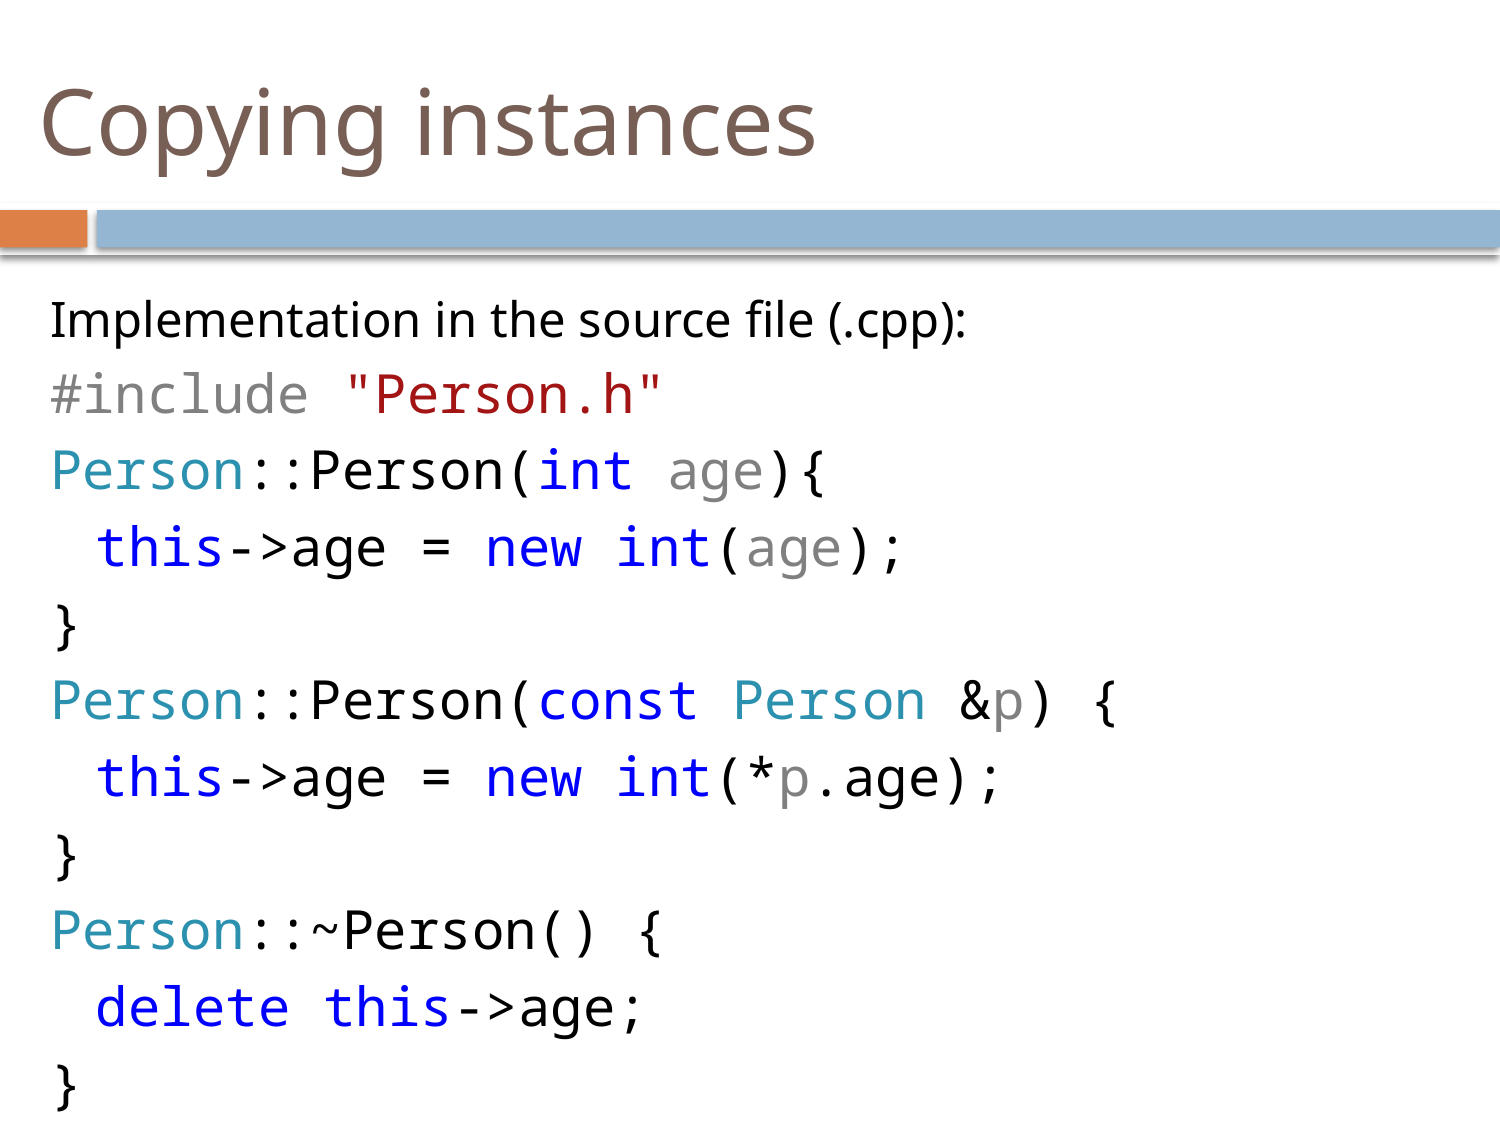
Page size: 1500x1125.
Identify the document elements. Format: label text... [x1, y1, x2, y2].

title Copying instances [23, 37, 1500, 200]
list Implementation in the source file (.cpp): #include "Person.h" Person::Person(int age){ this->age = new int(age); } Person::Person(const Person &p) { this->age = new int(*p.age); } Person::~Person() { delete this->age; } [35, 281, 1430, 1125]
